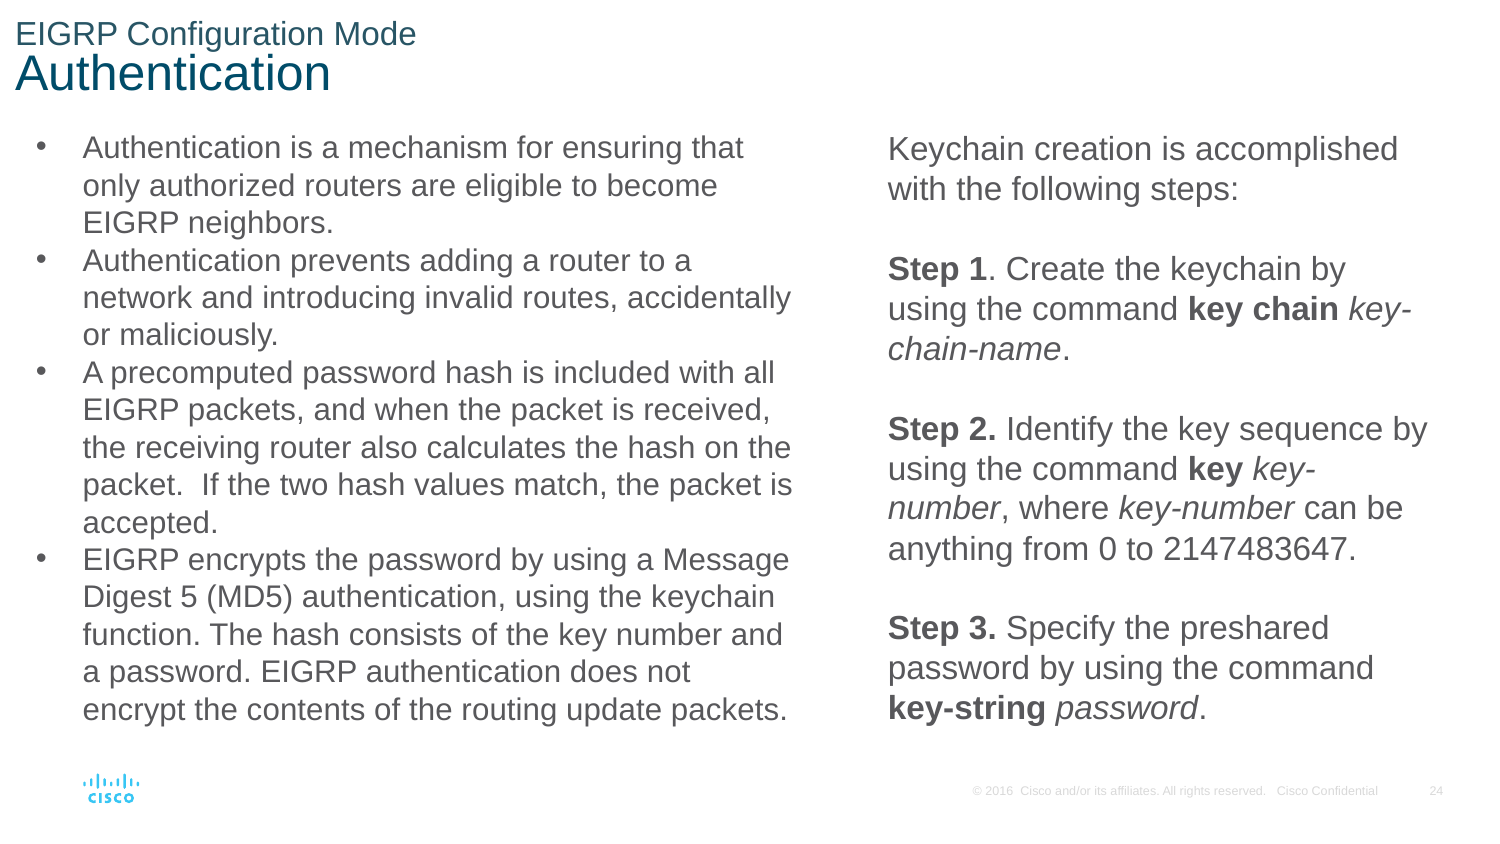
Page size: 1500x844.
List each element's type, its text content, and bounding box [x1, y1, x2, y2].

text_box Authentication is a mechanism for ensuring that only authorized routers are eligible to become EIGRP neighbors. Authentication prevents adding a router to a network and introducing invalid routes, accidentally or maliciously. A precomputed password hash is included with all EIGRP packets, and when the packet is received, the receiving router also calculates the hash on the packet. If the two hash values match, the packet is accepted. EIGRP encrypts the password by using a Message Digest 5 (MD5) authentication, using the keychain function. The hash consists of the key number and a password. EIGRP authentication does not encrypt the contents of the routing update packets. [21, 120, 814, 734]
text_box Keychain creation is accomplished with the following steps: Step 1. Create the keychain by using the command key chain key-chain-name. Step 2. Identify the key sequence by using the command key key-number, where key-number can be anything from 0 to 2147483647. Step 3. Specify the preshared password by using the command key-string password. [873, 120, 1450, 779]
title EIGRP Configuration Mode Authentication [0, 0, 673, 121]
